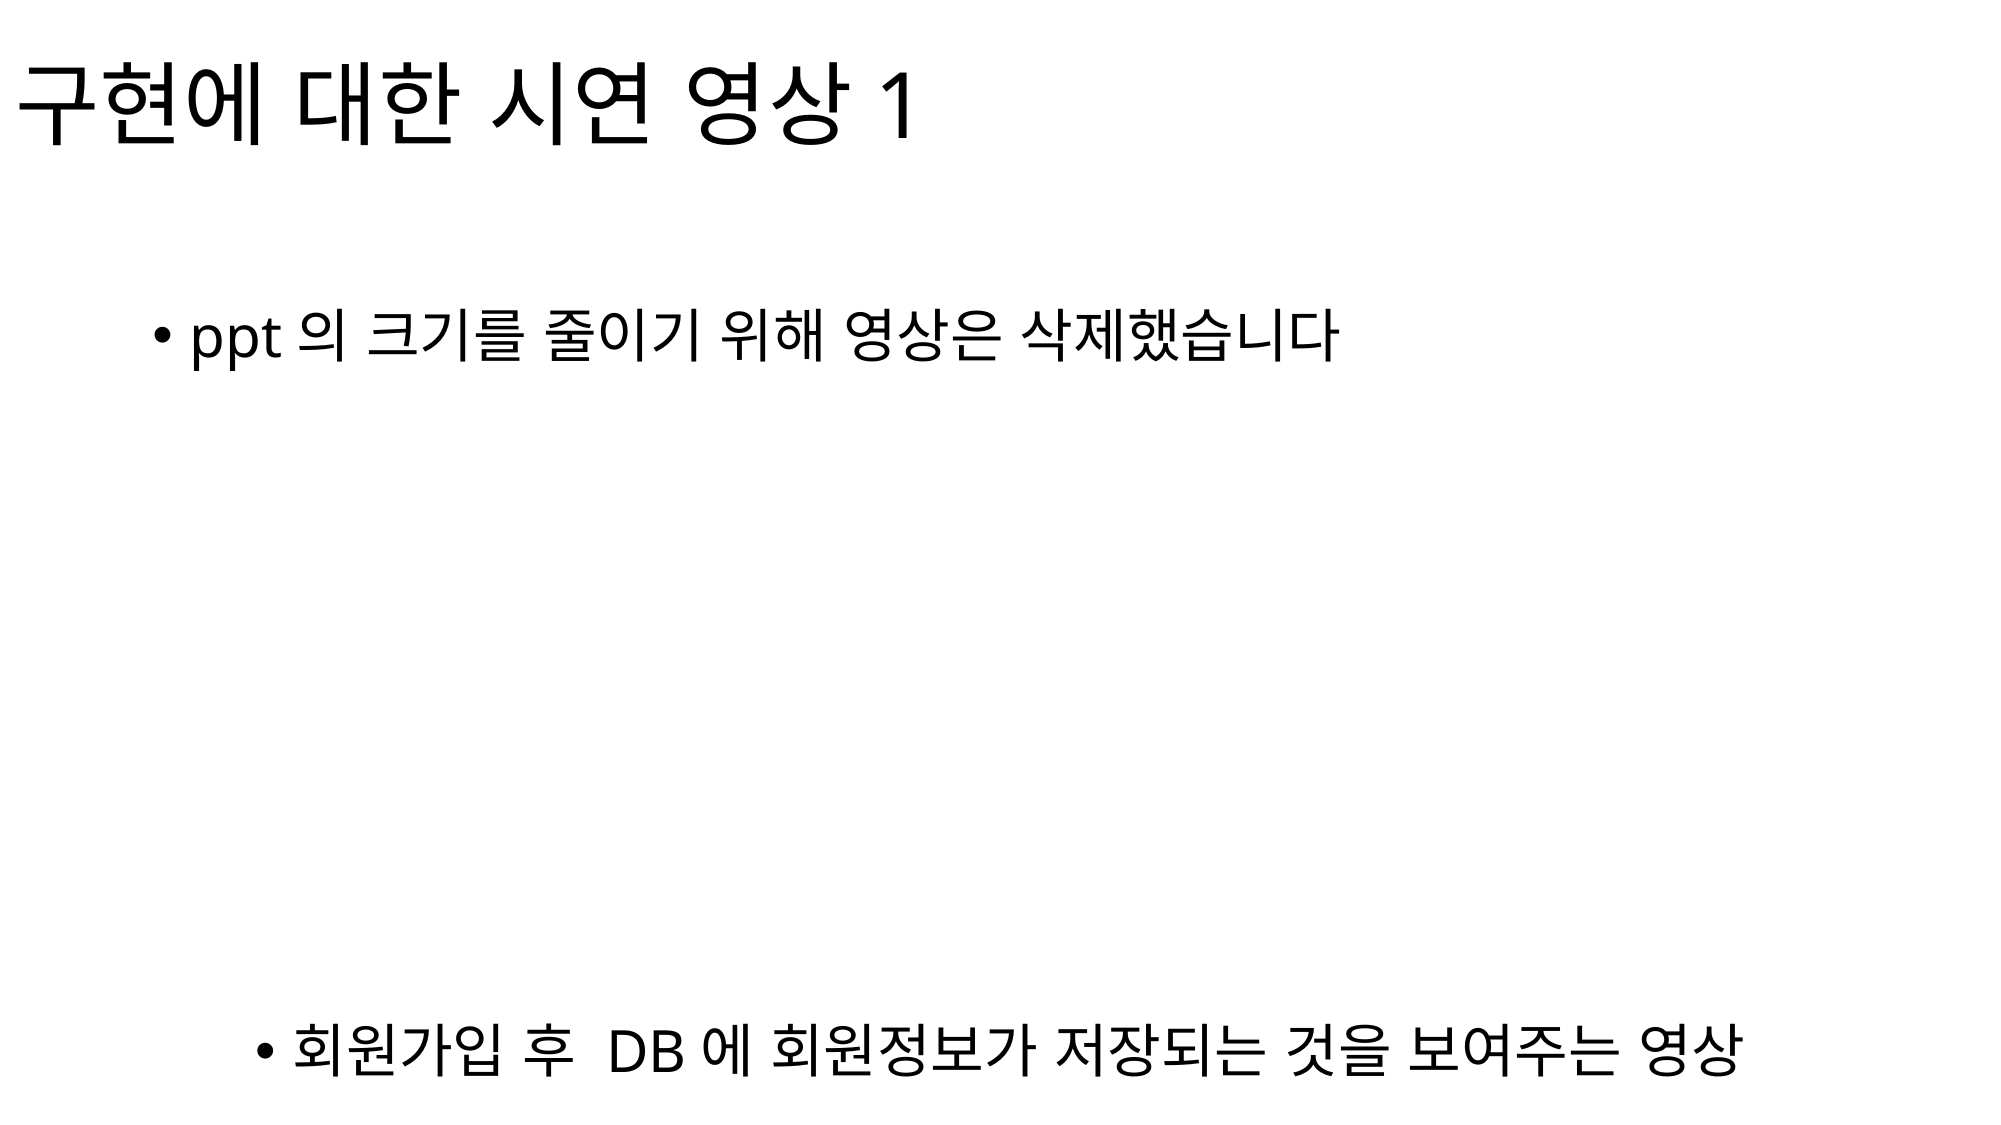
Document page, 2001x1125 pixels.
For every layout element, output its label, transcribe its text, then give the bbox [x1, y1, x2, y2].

list ppt의 크기를 줄이기 위해 영상은 삭제했습니다 [137, 299, 1863, 1014]
title 구현에 대한 시연 영상1 [0, 0, 1725, 218]
text_box 회원가입 후 DB에 회원정보가 저장되는 것을 보여주는 영상 [137, 1014, 1863, 1115]
